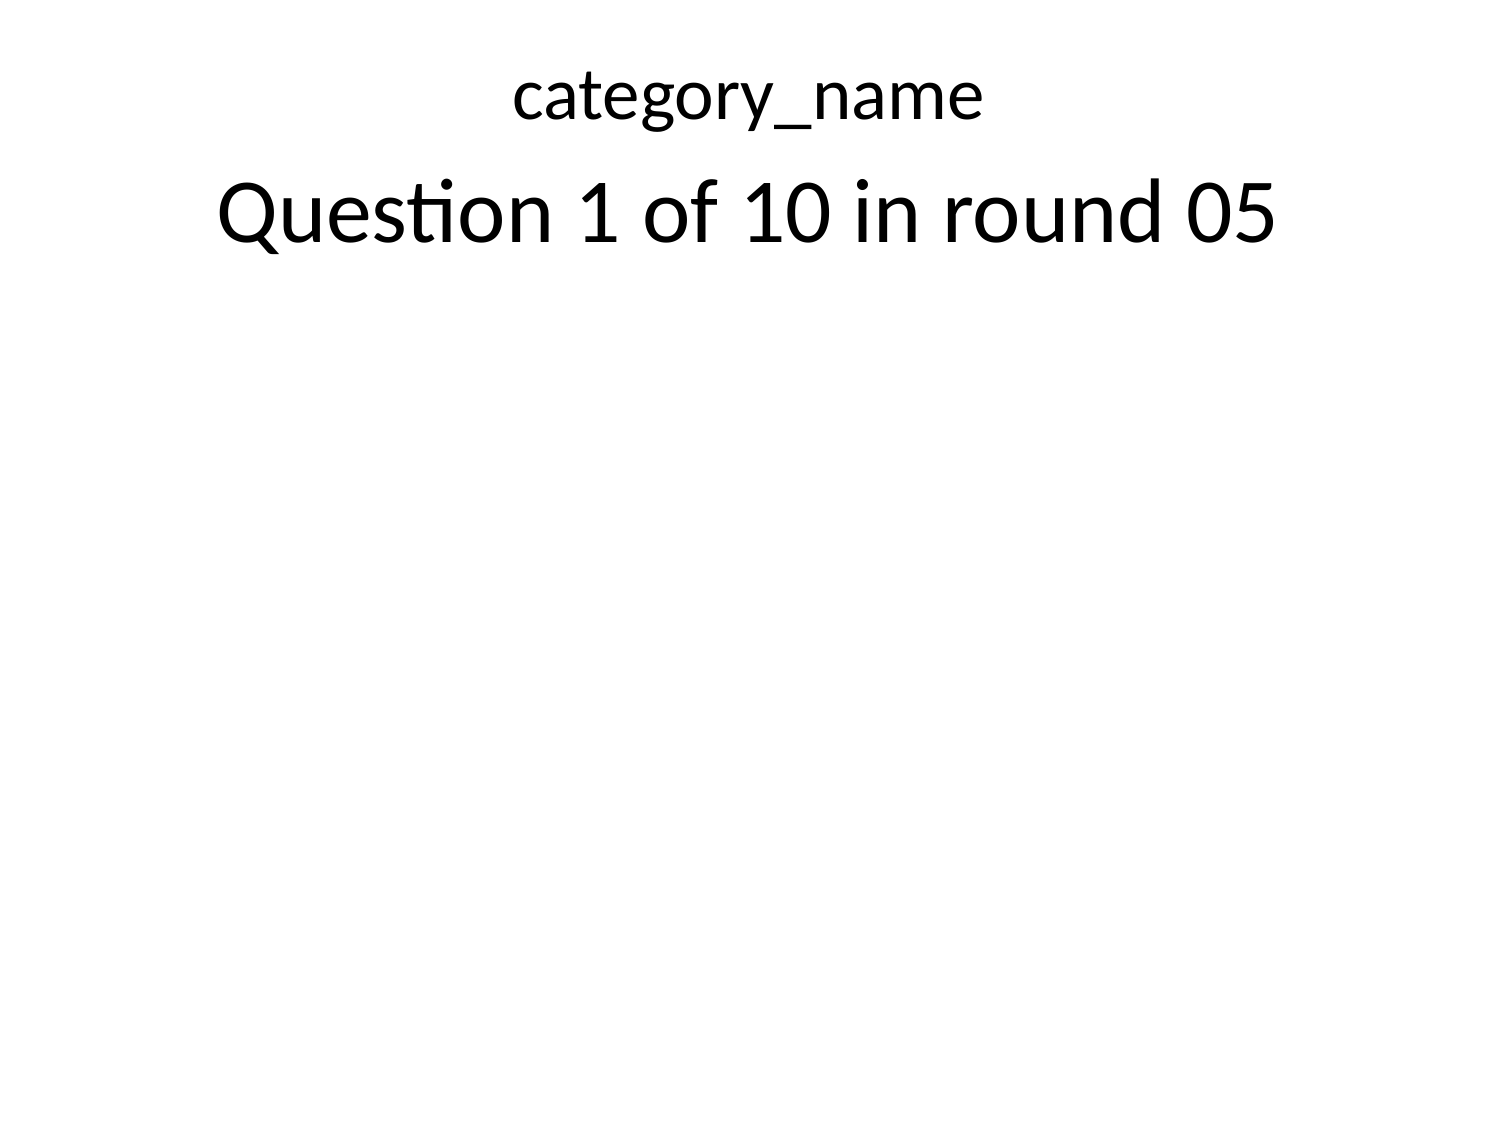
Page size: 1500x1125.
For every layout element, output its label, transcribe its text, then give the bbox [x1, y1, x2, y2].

text_box category_name [35, 37, 1463, 143]
text_box Question 1 of 10 in round 05 [35, 143, 1463, 765]
